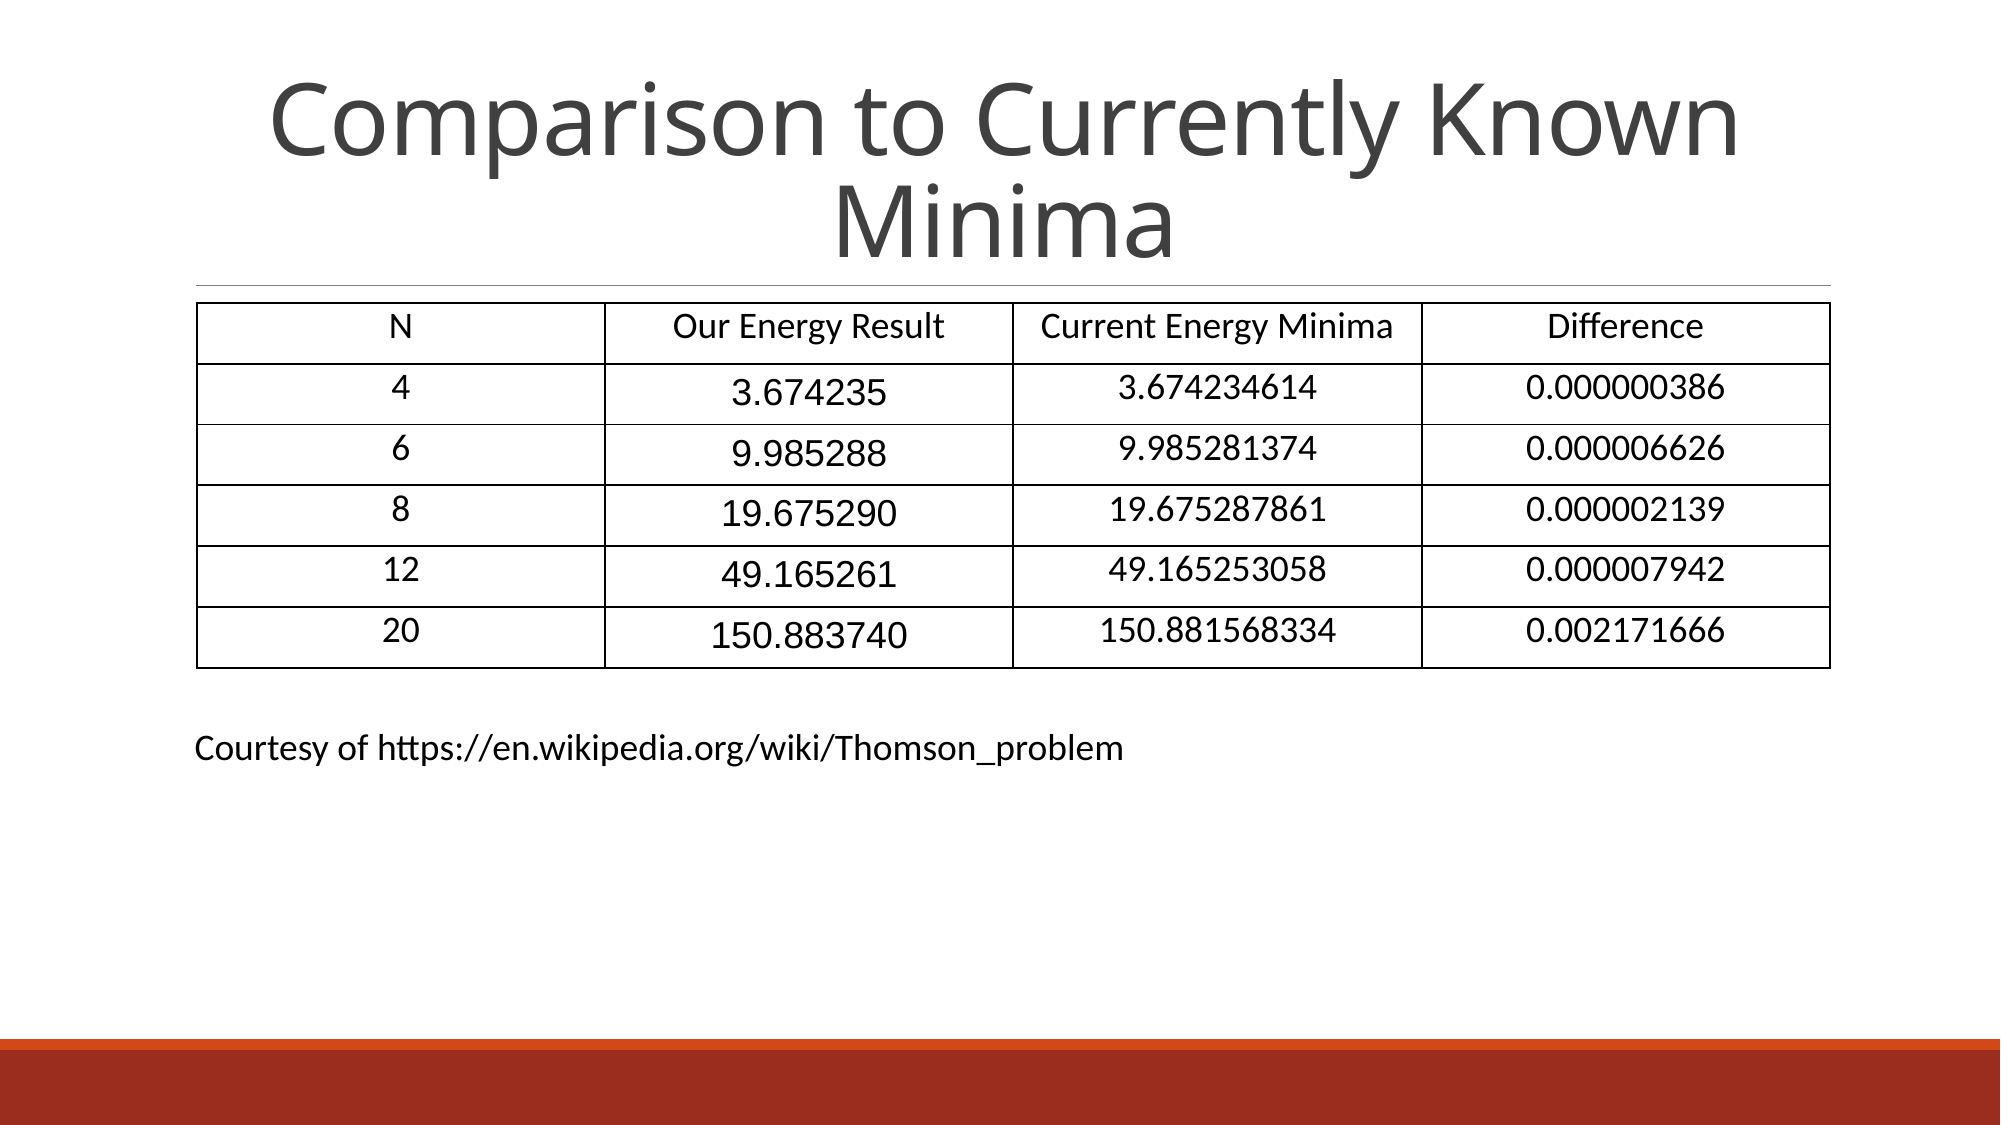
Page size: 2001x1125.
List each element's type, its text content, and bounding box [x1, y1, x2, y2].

table_cell 150.883740 [606, 608, 1012, 667]
table_cell 3.674234614 [1014, 365, 1421, 424]
table_header N [198, 304, 604, 363]
table_cell 4 [198, 365, 604, 424]
title Comparison to Currently Known Minima [180, 47, 1830, 285]
table_cell 9.985281374 [1014, 425, 1421, 484]
table_cell 0.002171666 [1423, 608, 1829, 667]
table_cell 12 [198, 547, 604, 606]
text_box Courtesy of https://en.wikipedia.org/wiki/Thomson_problem [179, 715, 1173, 776]
table_cell 0.000002139 [1423, 486, 1829, 545]
table_cell 0.000006626 [1423, 425, 1829, 484]
table_header Our Energy Result [606, 304, 1012, 363]
table_cell 150.881568334 [1014, 608, 1421, 667]
table_cell 3.674235 [606, 365, 1012, 424]
table_header Difference [1423, 304, 1829, 363]
table_cell 19.675290 [606, 486, 1012, 545]
table_cell 6 [198, 425, 604, 484]
table_cell 8 [198, 486, 604, 545]
table_cell 0.000000386 [1423, 365, 1829, 424]
table_cell 9.985288 [606, 425, 1012, 484]
table_header Current Energy Minima [1014, 304, 1421, 363]
table_cell 0.000007942 [1423, 547, 1829, 606]
table_cell 20 [198, 608, 604, 667]
table_cell 19.675287861 [1014, 486, 1421, 545]
table_cell 49.165253058 [1014, 547, 1421, 606]
table_cell 49.165261 [606, 547, 1012, 606]
